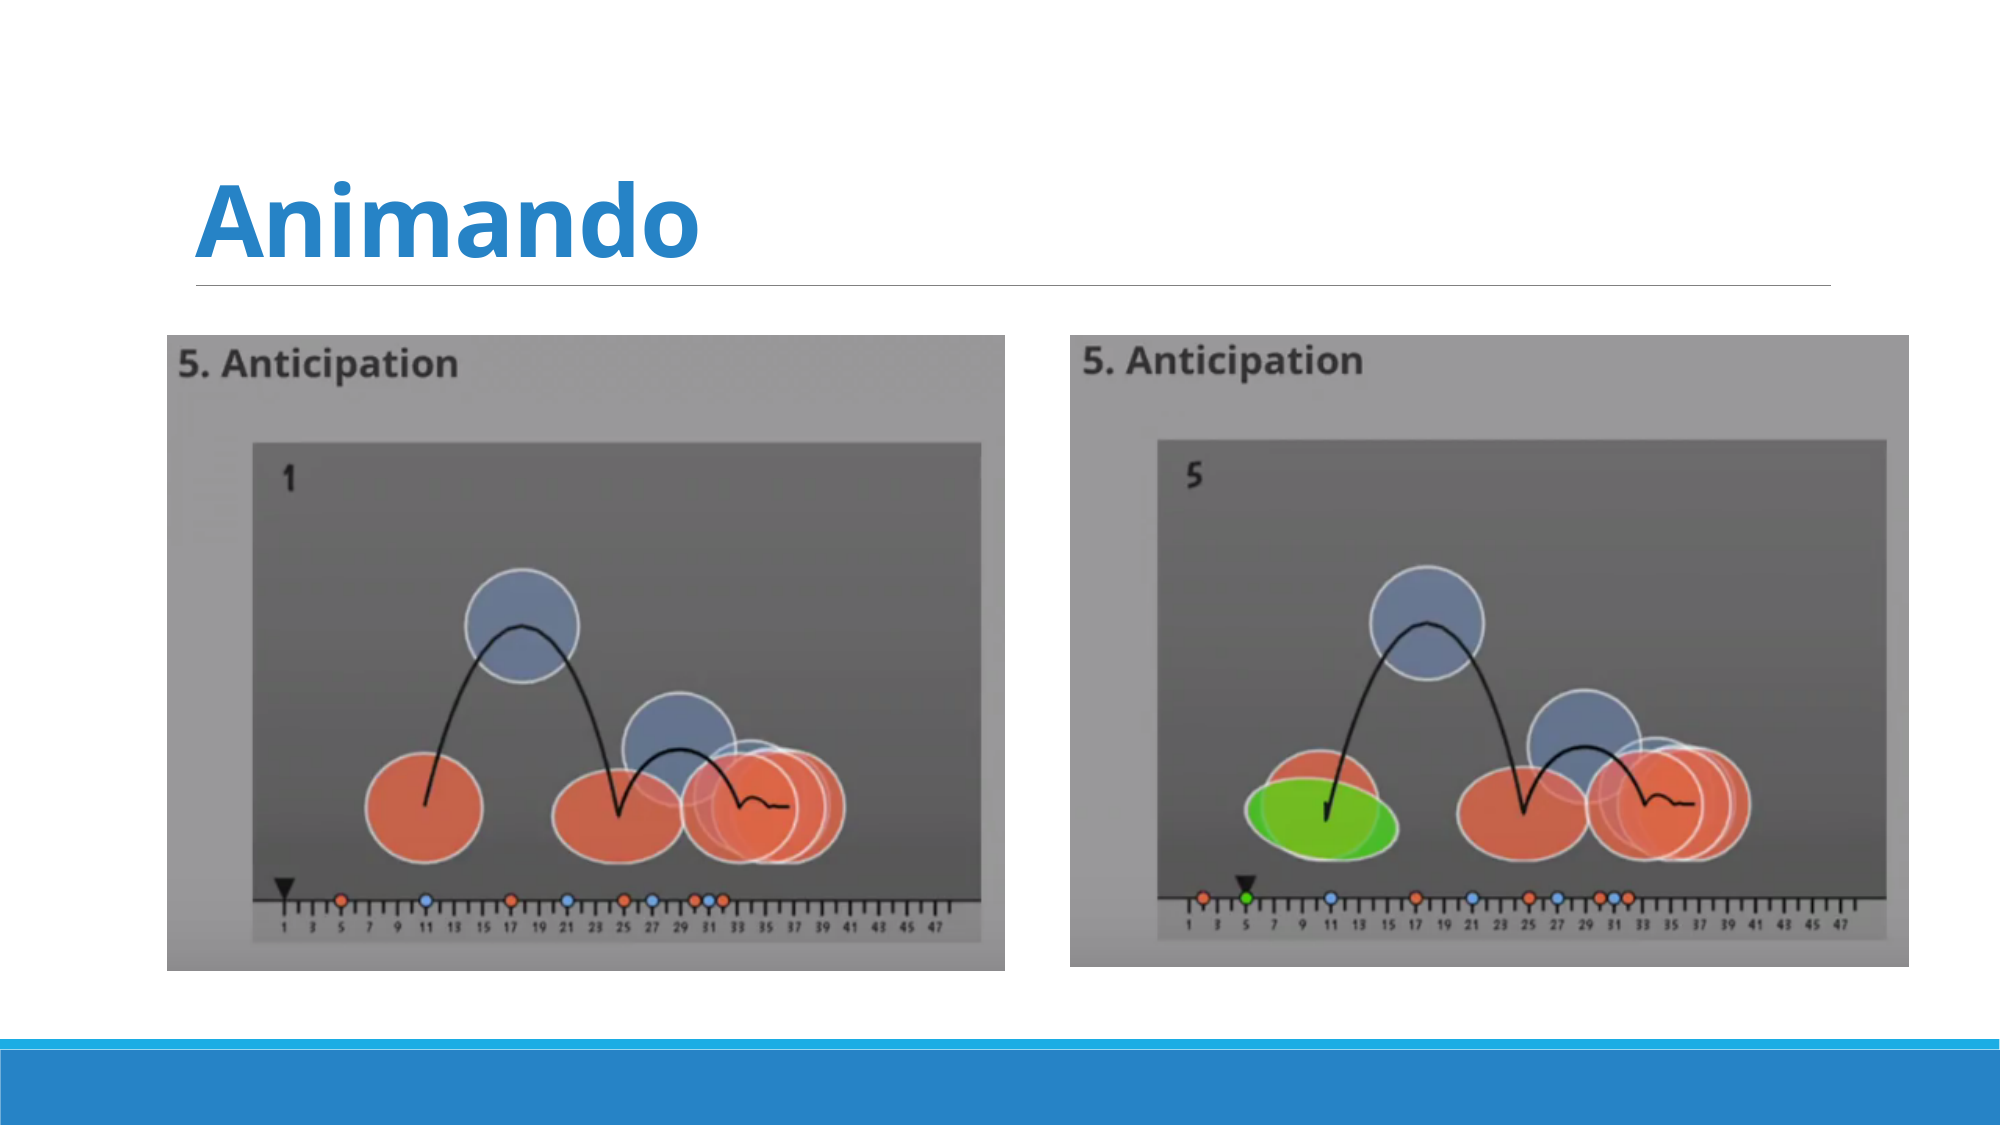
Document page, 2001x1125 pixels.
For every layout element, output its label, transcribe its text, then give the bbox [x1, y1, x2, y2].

picture [1070, 334, 1909, 967]
title Animando [180, 47, 1830, 285]
picture [166, 334, 1006, 972]
